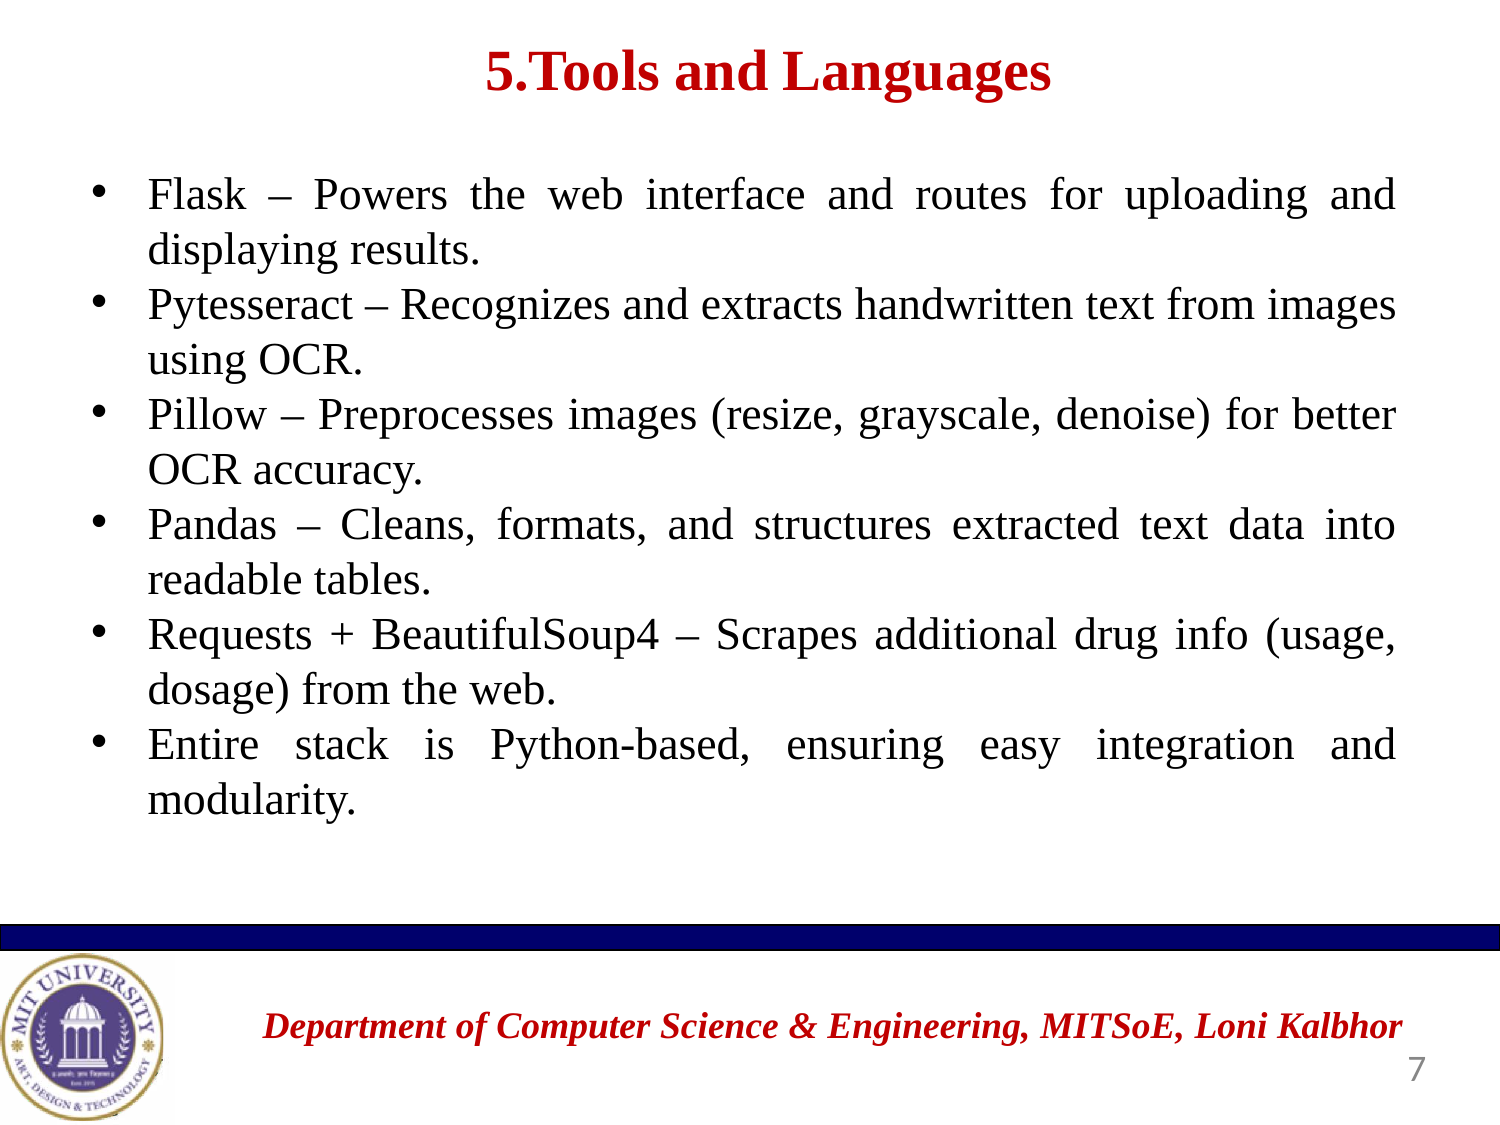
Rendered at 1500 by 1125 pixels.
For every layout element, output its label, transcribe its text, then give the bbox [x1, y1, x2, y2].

slide_number Department of Computer Science & Engineering, MITSoE, Loni Kalbhor 7 [260, 1004, 1434, 1125]
title 5.Tools and Languages [87, 32, 1450, 810]
text_box Flask – Powers the web interface and routes for uploading and displaying results. Pytesseract – Recognizes and extracts handwritten text from images using OCR. Pillow – Preprocesses images (resize, grayscale, denoise) for better OCR accuracy. Pandas – Cleans, formats, and structures extracted text data into readable tables. Requests + BeautifulSoup4 – Scrapes additional drug info (usage, dosage) from the web. Entire stack is Python-based, ensuring easy integration and modularity. [76, 156, 1413, 831]
picture [0, 953, 175, 1125]
